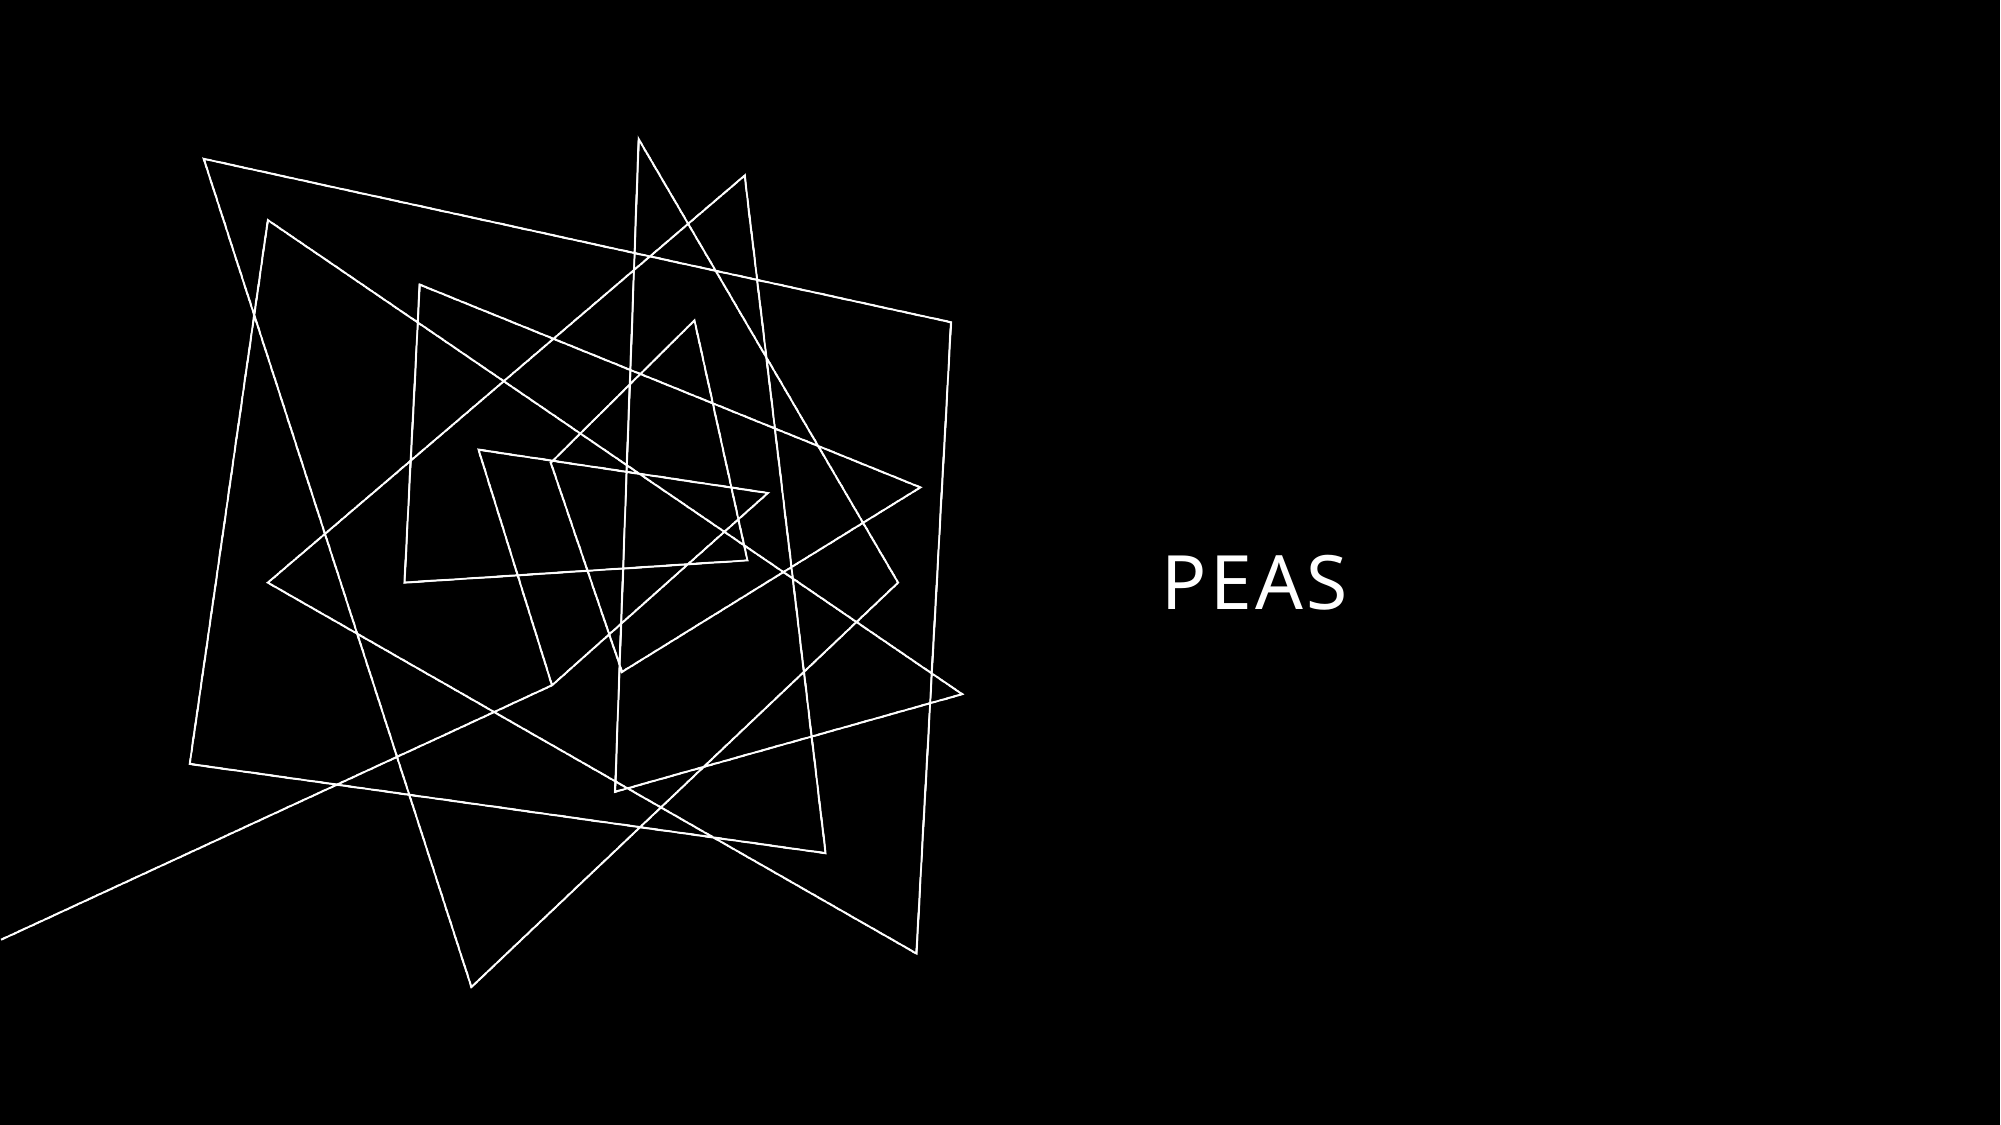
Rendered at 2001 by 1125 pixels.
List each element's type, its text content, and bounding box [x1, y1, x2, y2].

picture [0, 135, 965, 989]
title peas [1146, 352, 1833, 634]
